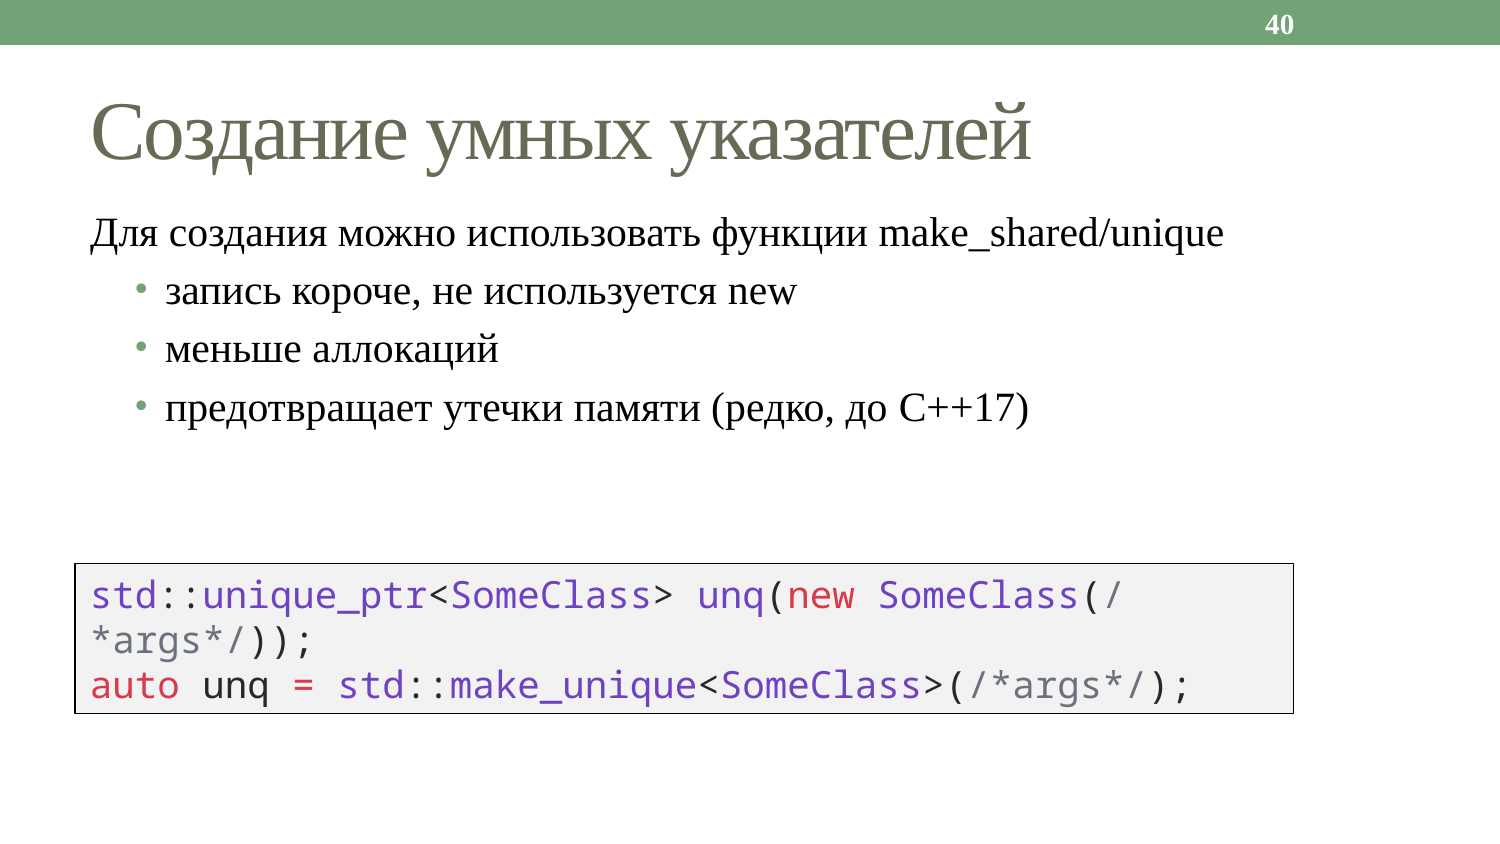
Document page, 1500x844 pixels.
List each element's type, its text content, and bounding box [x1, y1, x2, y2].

slide_number 40 [1250, 2, 1425, 43]
text_box std::unique_ptr<SomeClass> unq(new SomeClass(/*args*/)); auto unq = std::make_unique<SomeClass>(/*args*/); [74, 563, 1294, 714]
list Для создания можно использовать функции make_shared/unique запись короче, не используется new меньше аллокаций предотвращает утечки памяти (редко, до C++17) [75, 196, 1425, 540]
title Создание умных указателей [75, 65, 1425, 188]
